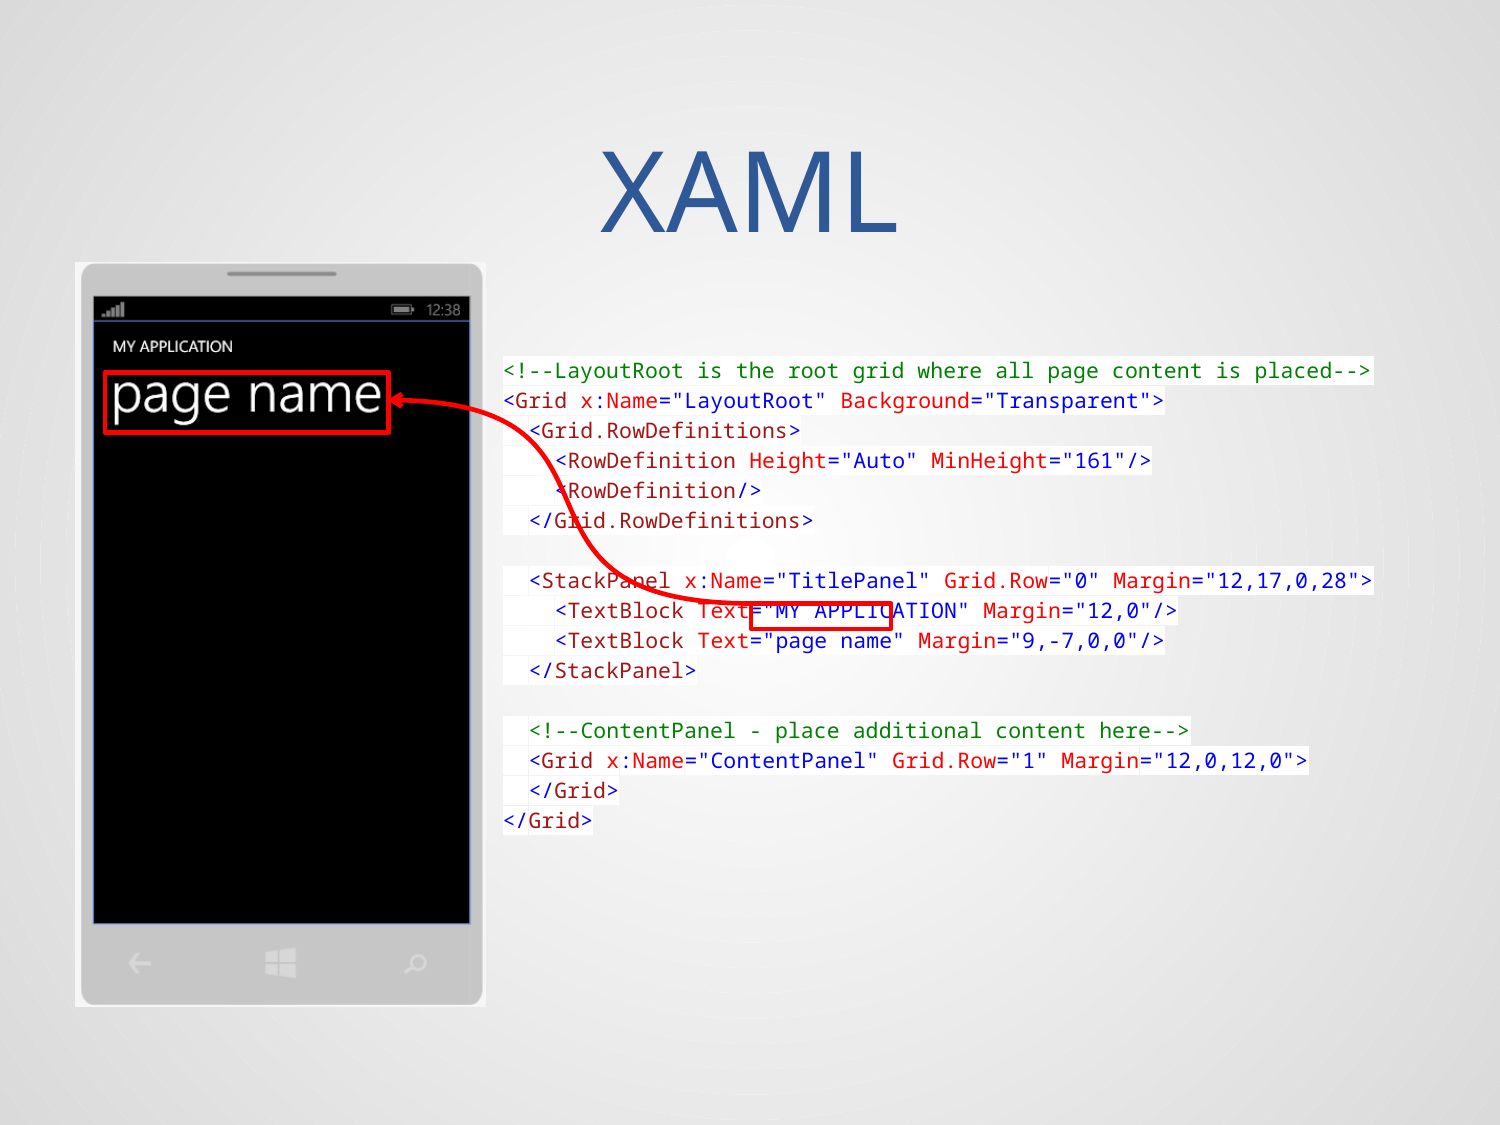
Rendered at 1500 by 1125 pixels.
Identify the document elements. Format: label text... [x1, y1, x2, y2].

list <!--LayoutRoot is the root grid where all page content is placed--> <Grid x:Name="LayoutRoot" Background="Transparent"> <Grid.RowDefinitions> <RowDefinition Height="Auto" MinHeight="161"/> <RowDefinition/> </Grid.RowDefinitions> <StackPanel x:Name="TitlePanel" Grid.Row="0" Margin="12,17,0,28"> <TextBlock Text="MY APPLICATION" Margin="12,0"/> <TextBlock Text="page name" Margin="9,-7,0,0"/> </StackPanel> <!--ContentPanel - place additional content here--> <Grid x:Name="ContentPanel" Grid.Row="1" Margin="12,0,12,0"> </Grid> </Grid> [490, 350, 1488, 850]
picture [74, 262, 486, 1007]
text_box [387, 399, 752, 604]
title XAML [75, 0, 1425, 263]
text_box [749, 601, 893, 631]
